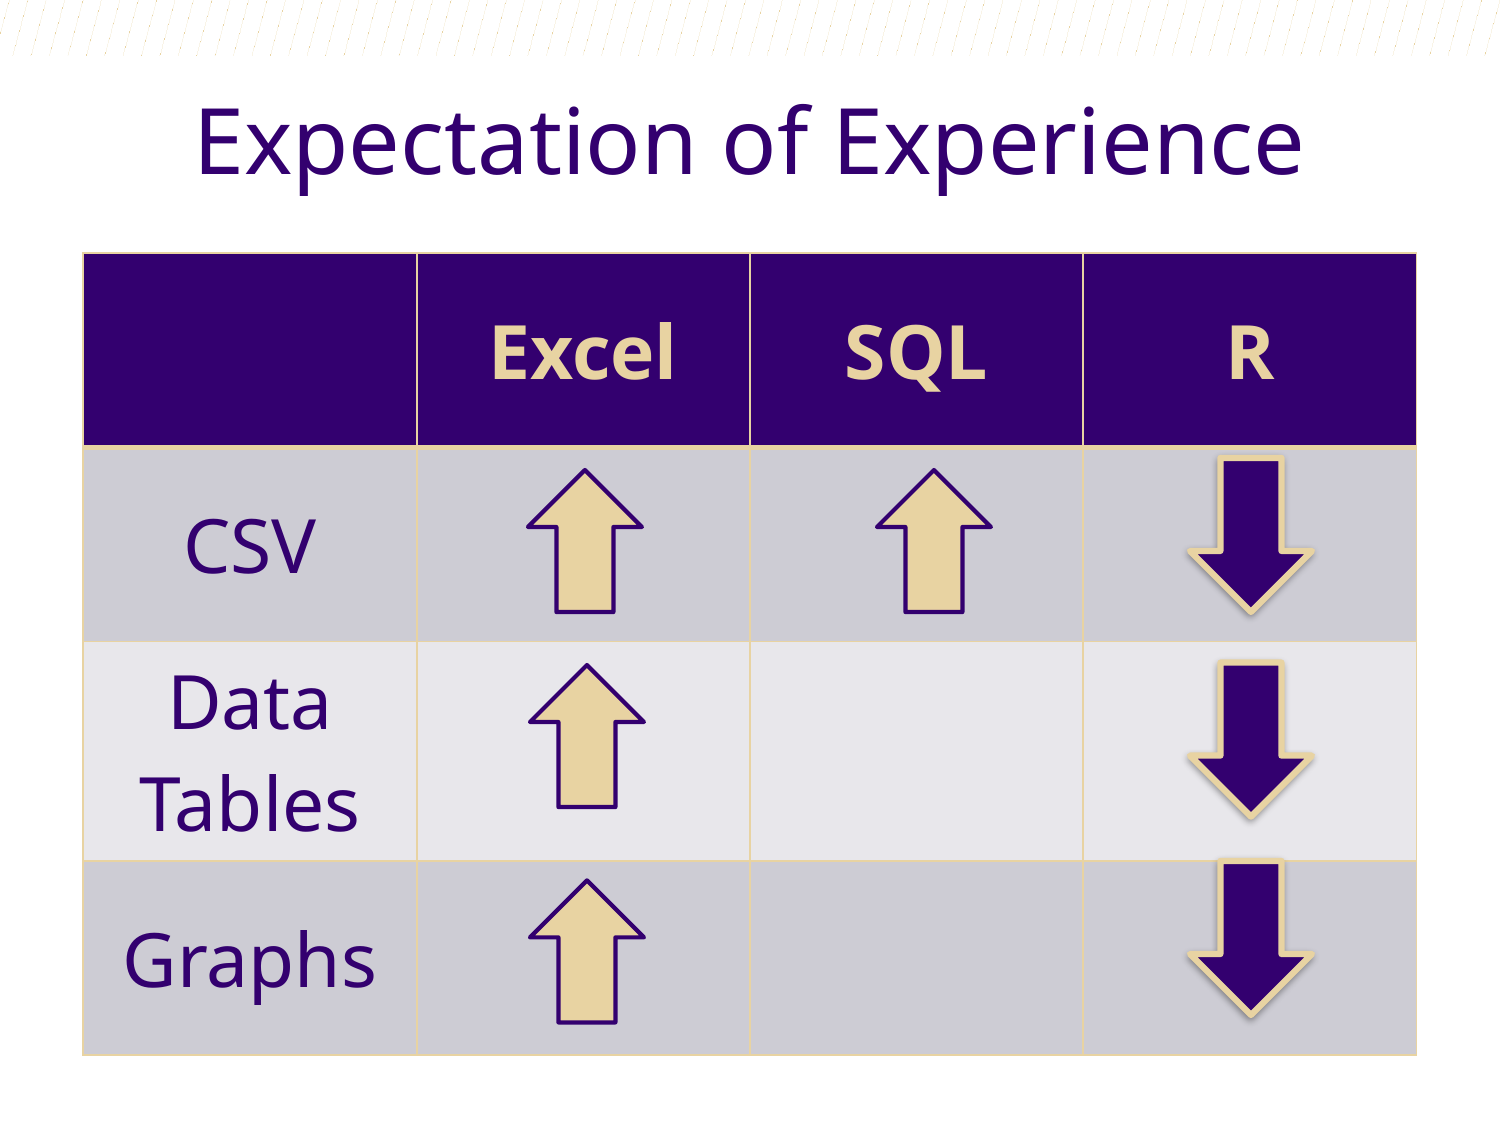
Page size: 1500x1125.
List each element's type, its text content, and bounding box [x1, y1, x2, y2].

table_header R [1084, 254, 1416, 445]
table_cell [751, 450, 1082, 641]
text_box [528, 878, 646, 1025]
text_box [875, 467, 993, 615]
text_box [1187, 454, 1315, 616]
table_cell Data Tables [84, 642, 416, 860]
table_cell [1084, 642, 1416, 860]
table_cell [418, 862, 749, 1054]
table_cell Graphs [84, 862, 416, 1054]
list Expectation of Experience [0, 40, 1500, 237]
picture [0, 0, 1500, 40]
table_cell [1084, 862, 1416, 1054]
table_header Excel [418, 254, 749, 445]
table_cell [1084, 450, 1416, 641]
table_cell CSV [84, 450, 416, 641]
table_header [84, 254, 416, 445]
table_cell [751, 862, 1082, 1054]
table_header SQL [751, 254, 1082, 445]
table_cell [751, 642, 1082, 860]
text_box [526, 467, 644, 615]
table_cell [418, 450, 749, 641]
text_box [1187, 857, 1315, 1019]
text_box [1187, 659, 1315, 820]
text_box [528, 662, 646, 810]
table_cell [418, 642, 749, 860]
